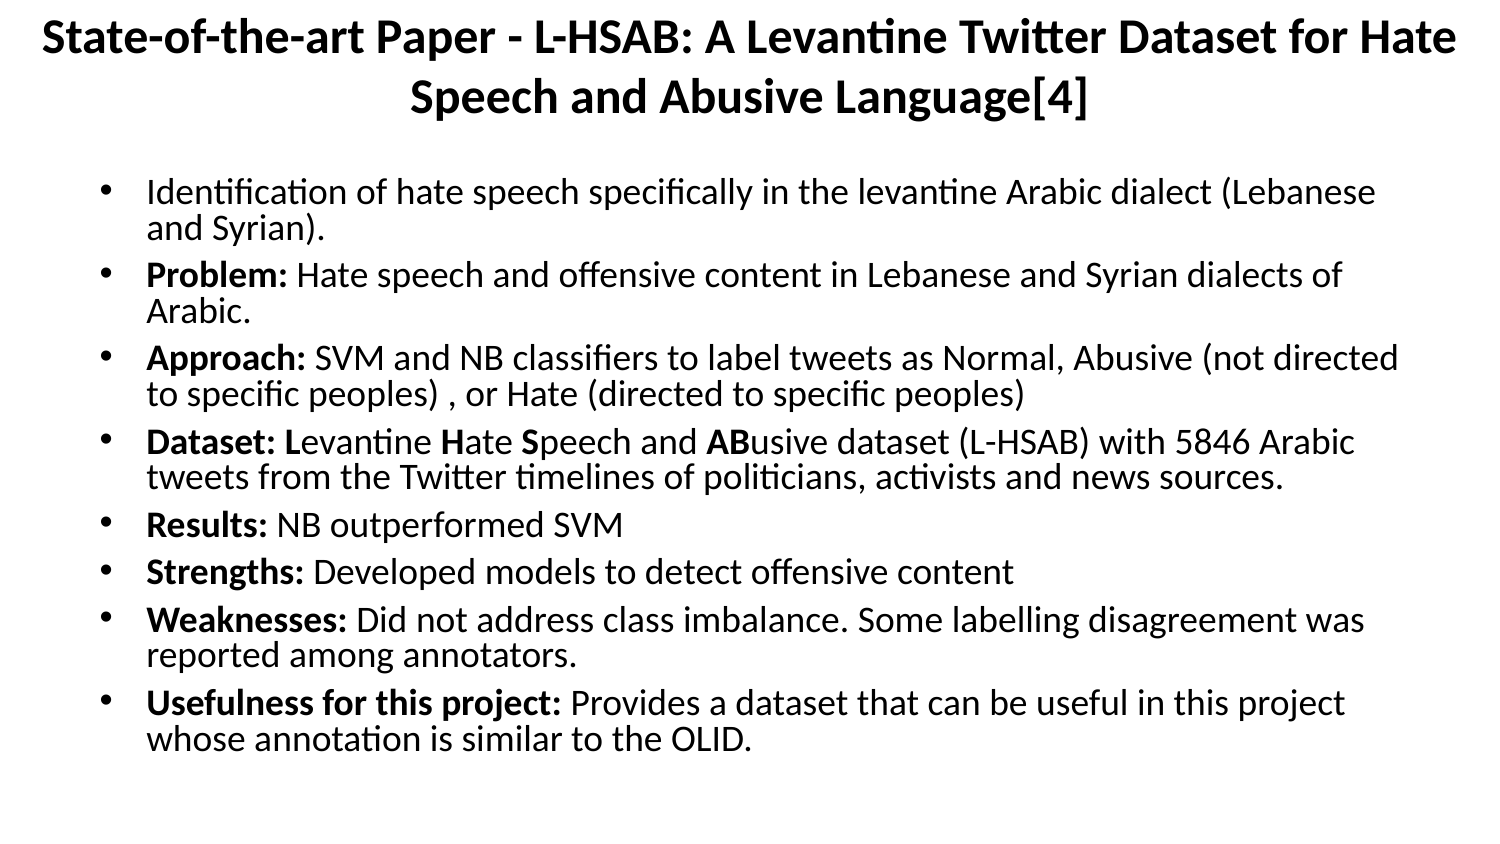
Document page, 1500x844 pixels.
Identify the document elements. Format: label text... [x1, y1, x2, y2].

title State-of-the-art Paper - L-HSAB: A Levantine Twitter Dataset for Hate Speech and Abusive Language[4] [0, 0, 1500, 127]
list Identification of hate speech specifically in the levantine Arabic dialect (Lebanese and Syrian). Problem: Hate speech and offensive content in Lebanese and Syrian dialects of Arabic. Approach: SVM and NB classifiers to label tweets as Normal, Abusive (not directed to specific peoples) , or Hate (directed to specific peoples) Dataset: Levantine Hate Speech and ABusive dataset (L-HSAB) with 5846 Arabic tweets from the Twitter timelines of politicians, activists and news sources. Results: NB outperformed SVM Strengths: Developed models to detect offensive content Weaknesses: Did not address class imbalance. Some labelling disagreement was reported among annotators. Usefulness for this project: Provides a dataset that can be useful in this project whose annotation is similar to the OLID. [75, 168, 1425, 844]
